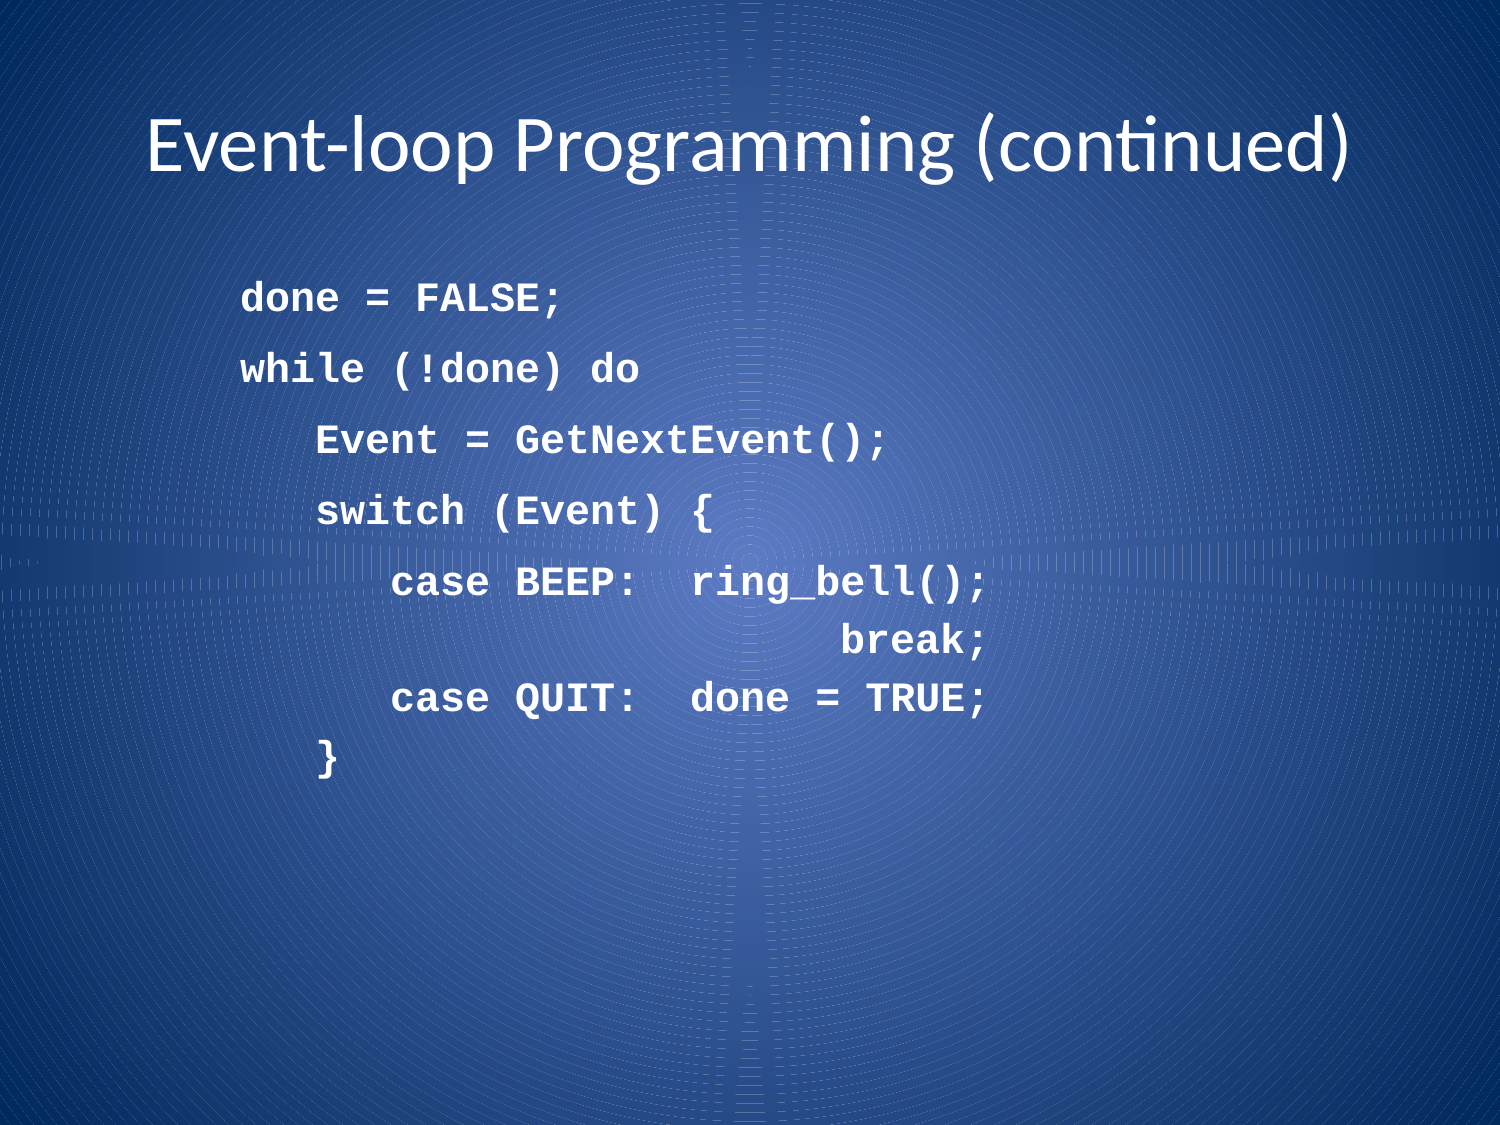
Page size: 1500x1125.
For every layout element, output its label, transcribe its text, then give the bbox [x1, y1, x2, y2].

title Event-loop Programming (continued) [75, 45, 1425, 233]
list done = FALSE; while (!done) do Event = GetNextEvent(); switch (Event) { case BEEP: ring_bell(); break; case QUIT: done = TRUE; } [75, 262, 1425, 1005]
